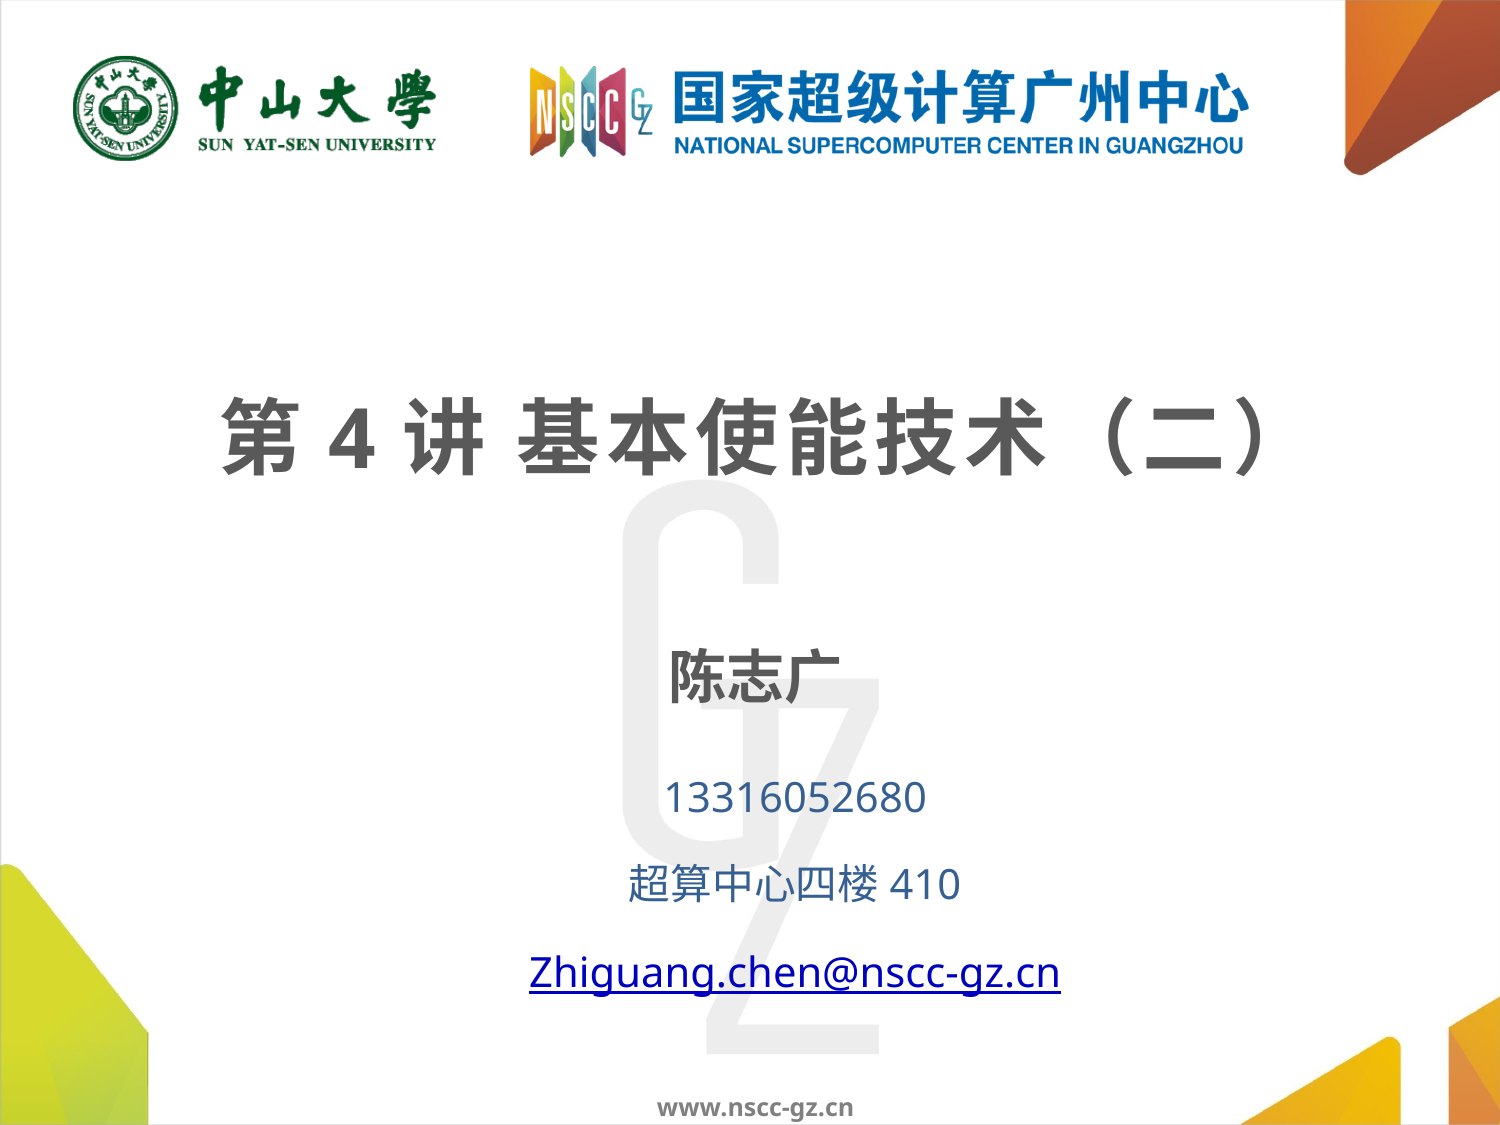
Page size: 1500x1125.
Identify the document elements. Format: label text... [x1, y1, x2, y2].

text_box 13316052680 超算中心四楼410 Zhiguang.chen@nscc-gz.cn [230, 763, 1361, 1011]
text_box 陈志广 [371, 632, 1140, 718]
text_box 第4讲 基本使能技术（二） [159, 377, 1376, 493]
picture [0, 0, 1500, 1125]
text_box www.nscc-gz.cn [371, 1084, 1140, 1125]
